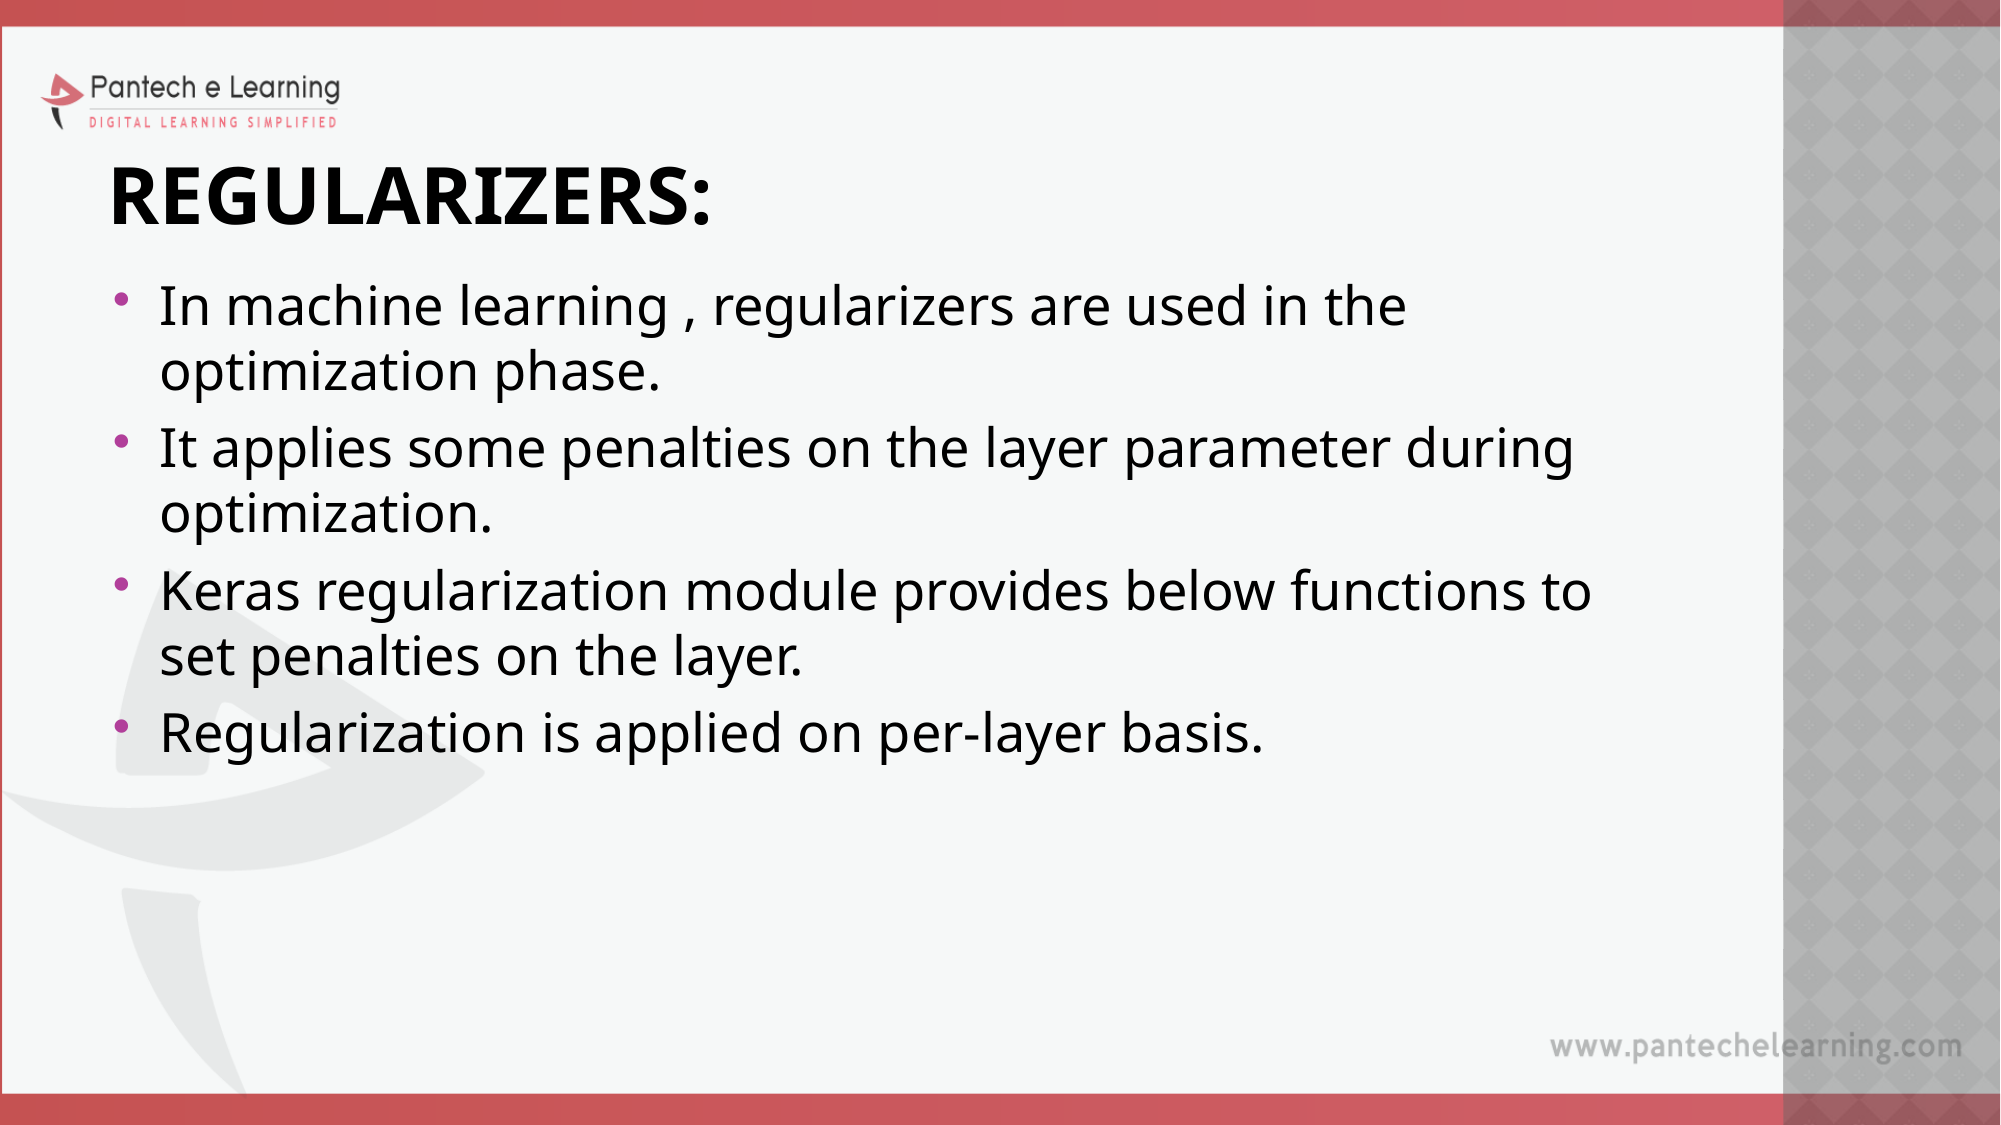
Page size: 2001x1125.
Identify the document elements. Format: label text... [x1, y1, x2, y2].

list In machine learning , regularizers are used in the optimization phase. It applies some penalties on the layer parameter during optimization. Keras regularization module provides below functions to set penalties on the layer. Regularization is applied on per-layer basis. [99, 264, 1684, 1059]
picture [0, 0, 2001, 1125]
title REGULARIZERS: [99, 52, 1684, 240]
